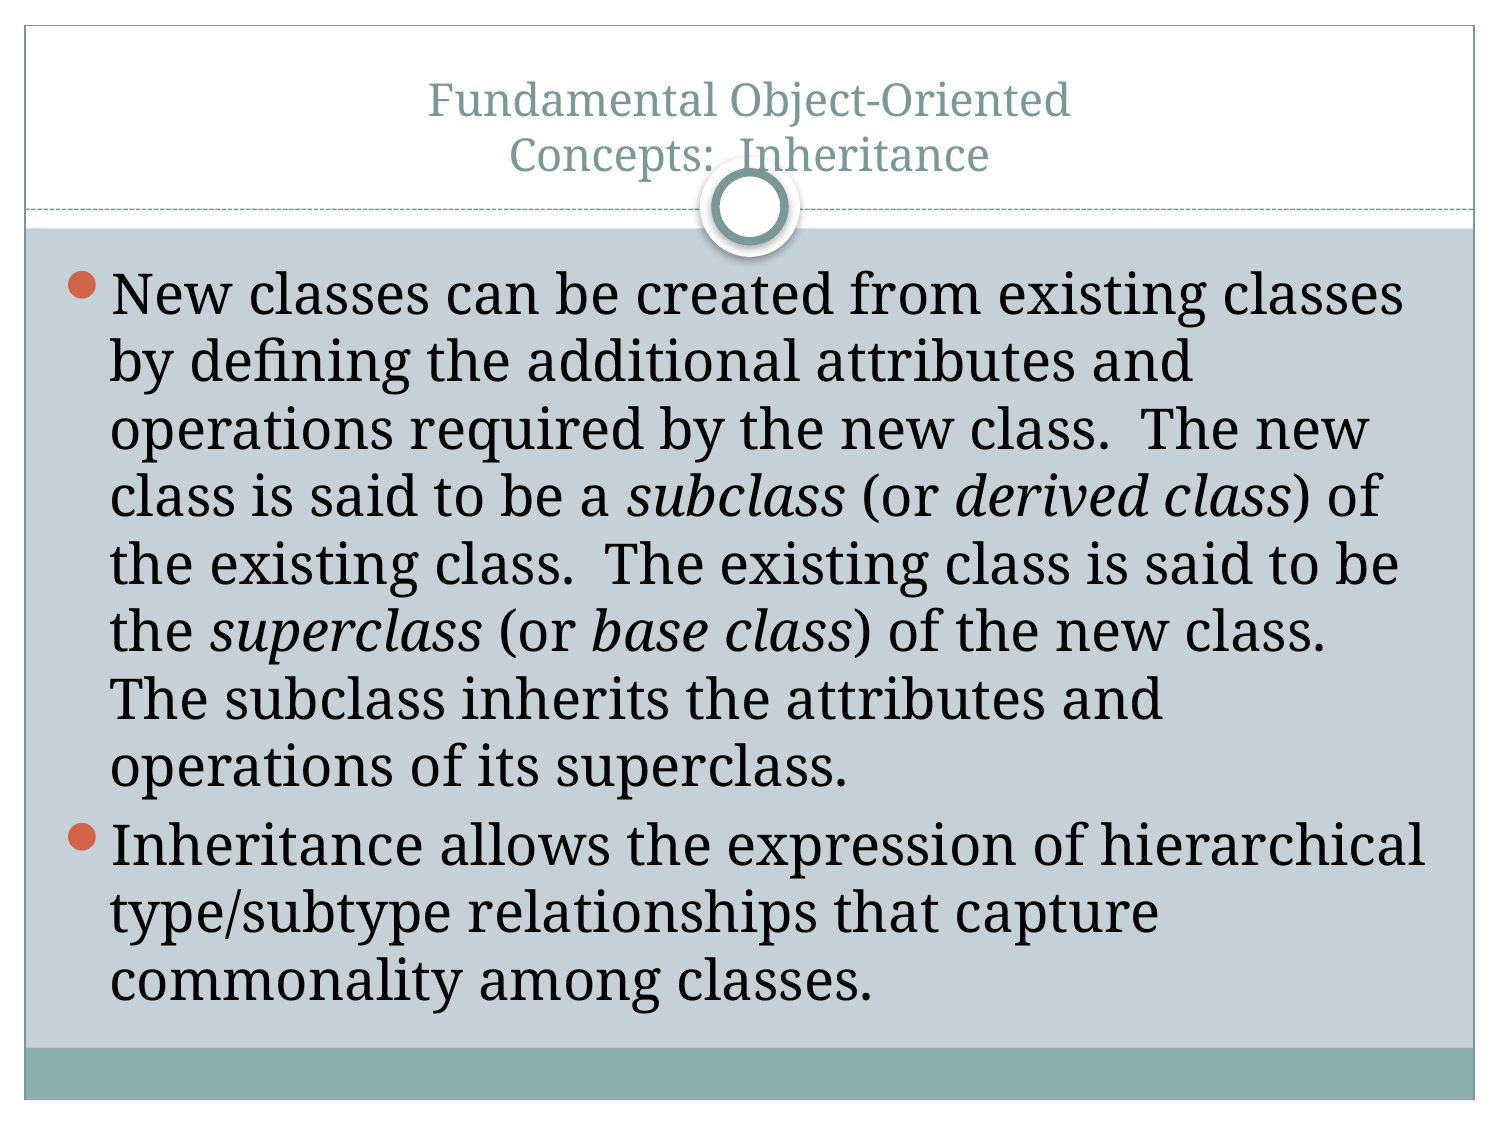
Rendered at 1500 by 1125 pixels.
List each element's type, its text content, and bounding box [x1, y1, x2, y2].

title Fundamental Object-Oriented Concepts: Inheritance [49, 63, 1450, 188]
list New classes can be created from existing classes by defining the additional attributes and operations required by the new class. The new class is said to be a subclass (or derived class) of the existing class. The existing class is said to be the superclass (or base class) of the new class. The subclass inherits the attributes and operations of its superclass. Inheritance allows the expression of hierarchical type/subtype relationships that capture commonality among classes. [49, 250, 1445, 1001]
